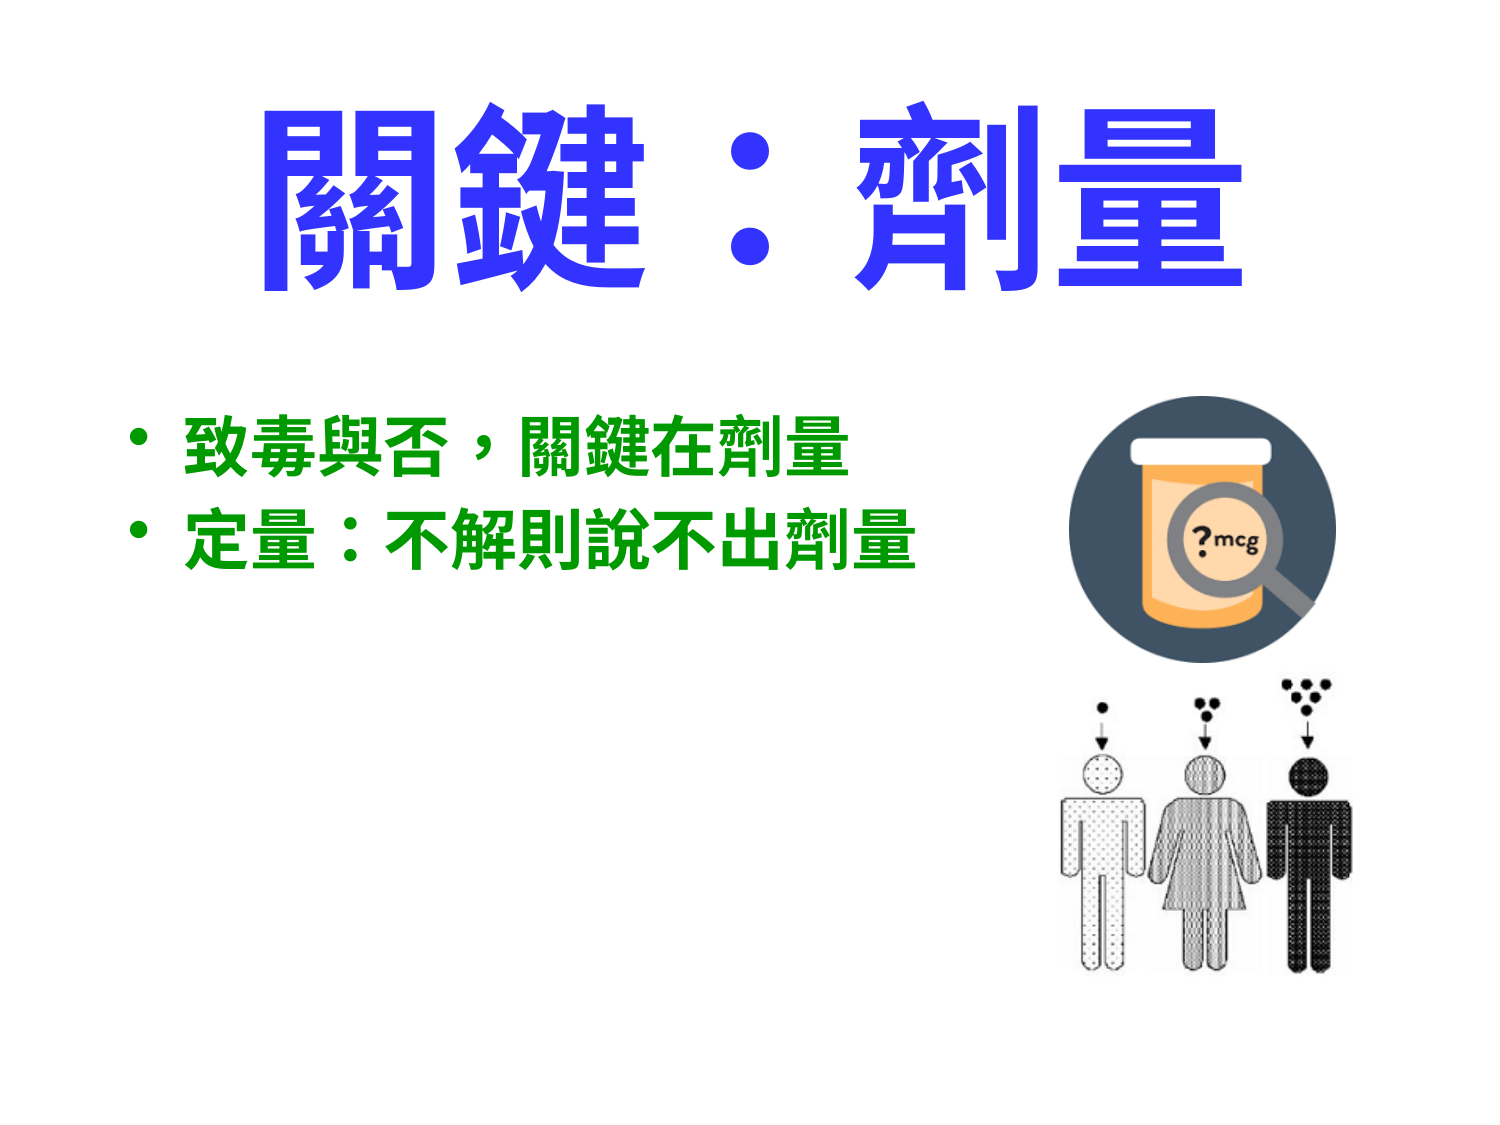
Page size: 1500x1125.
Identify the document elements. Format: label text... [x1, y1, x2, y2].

picture [1057, 668, 1359, 981]
picture [1068, 395, 1336, 663]
list 致毒與否，關鍵在劑量 定量：不解則說不出劑量 [112, 397, 1388, 1024]
title 關鍵：劑量 [112, 99, 1388, 288]
